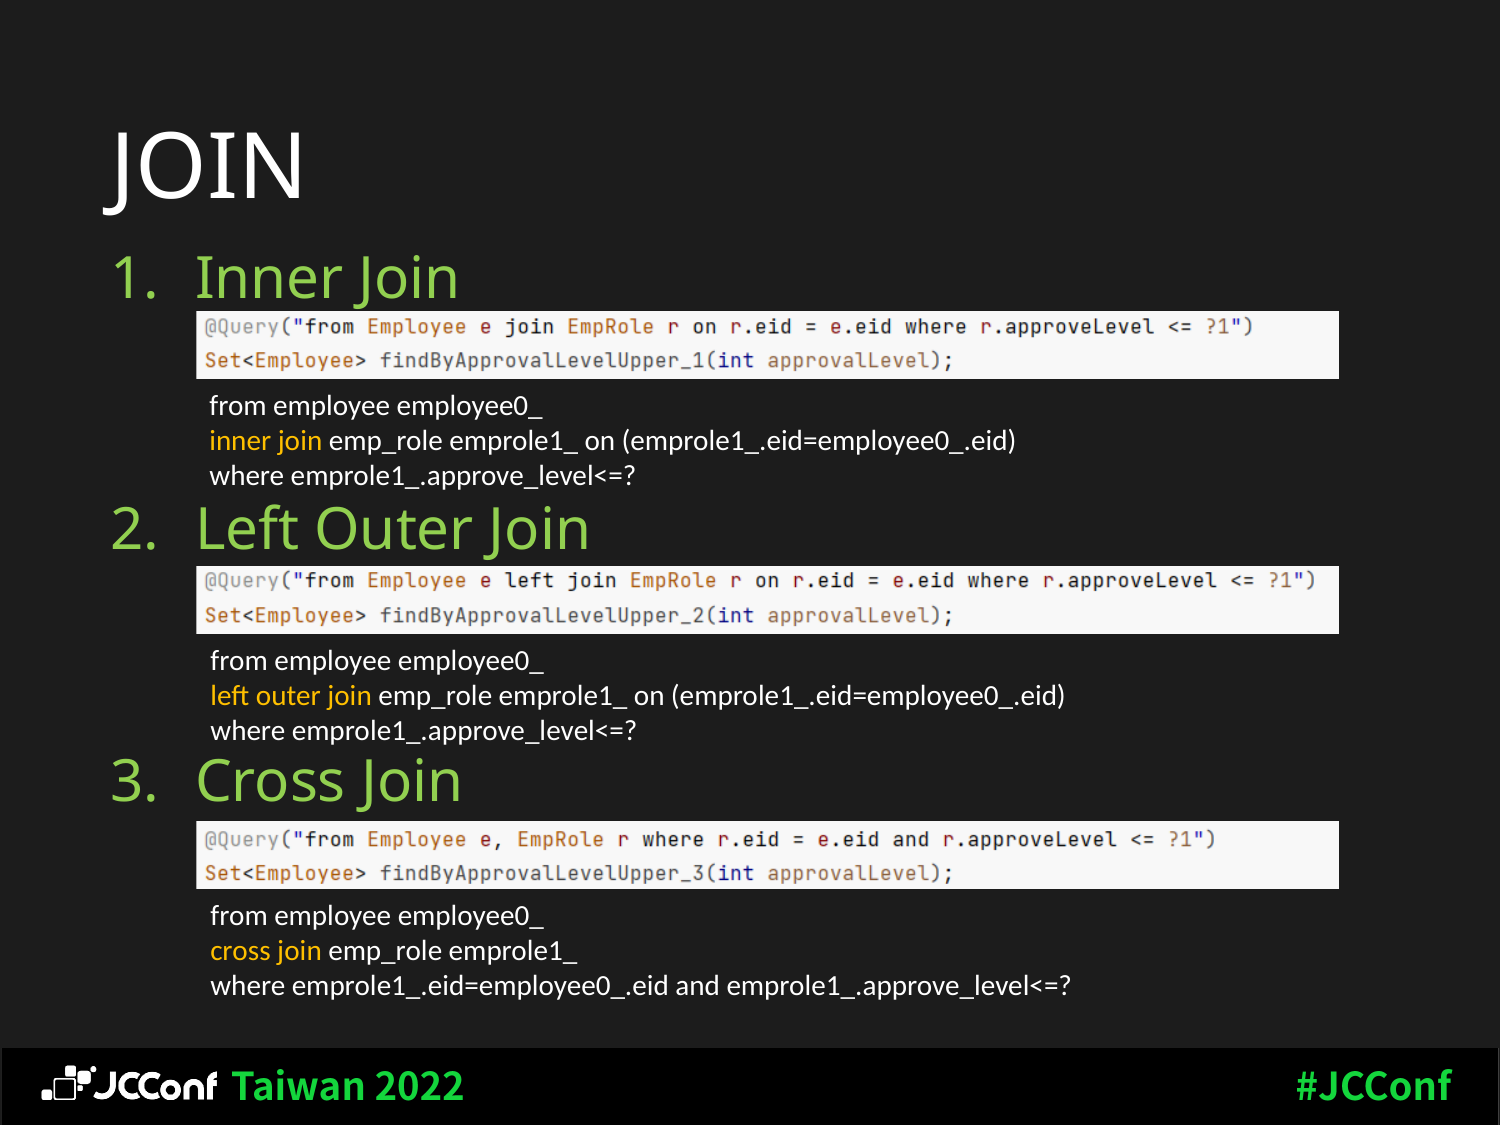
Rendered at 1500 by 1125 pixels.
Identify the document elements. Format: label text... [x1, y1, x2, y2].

title JOIN [102, 59, 1398, 239]
text_box from employee employee0_ cross join emp_role emprole1_ where emprole1_.eid=employee0_.eid and emprole1_.approve_level<=? [202, 889, 1081, 1009]
picture [196, 820, 1340, 889]
text_box from employee employee0_ inner join emp_role emprole1_ on (emprole1_.eid=employee0_.eid) where emprole1_.approve_level<=? [201, 379, 1032, 499]
picture [196, 311, 1340, 379]
list Inner Join Left Outer Join Cross Join [102, 239, 1398, 955]
picture [196, 566, 1340, 634]
picture [1, 1048, 1499, 1125]
text_box from employee employee0_ left outer join emp_role emprole1_ on (emprole1_.eid=employee0_.eid) where emprole1_.approve_level<=? [202, 634, 1081, 754]
